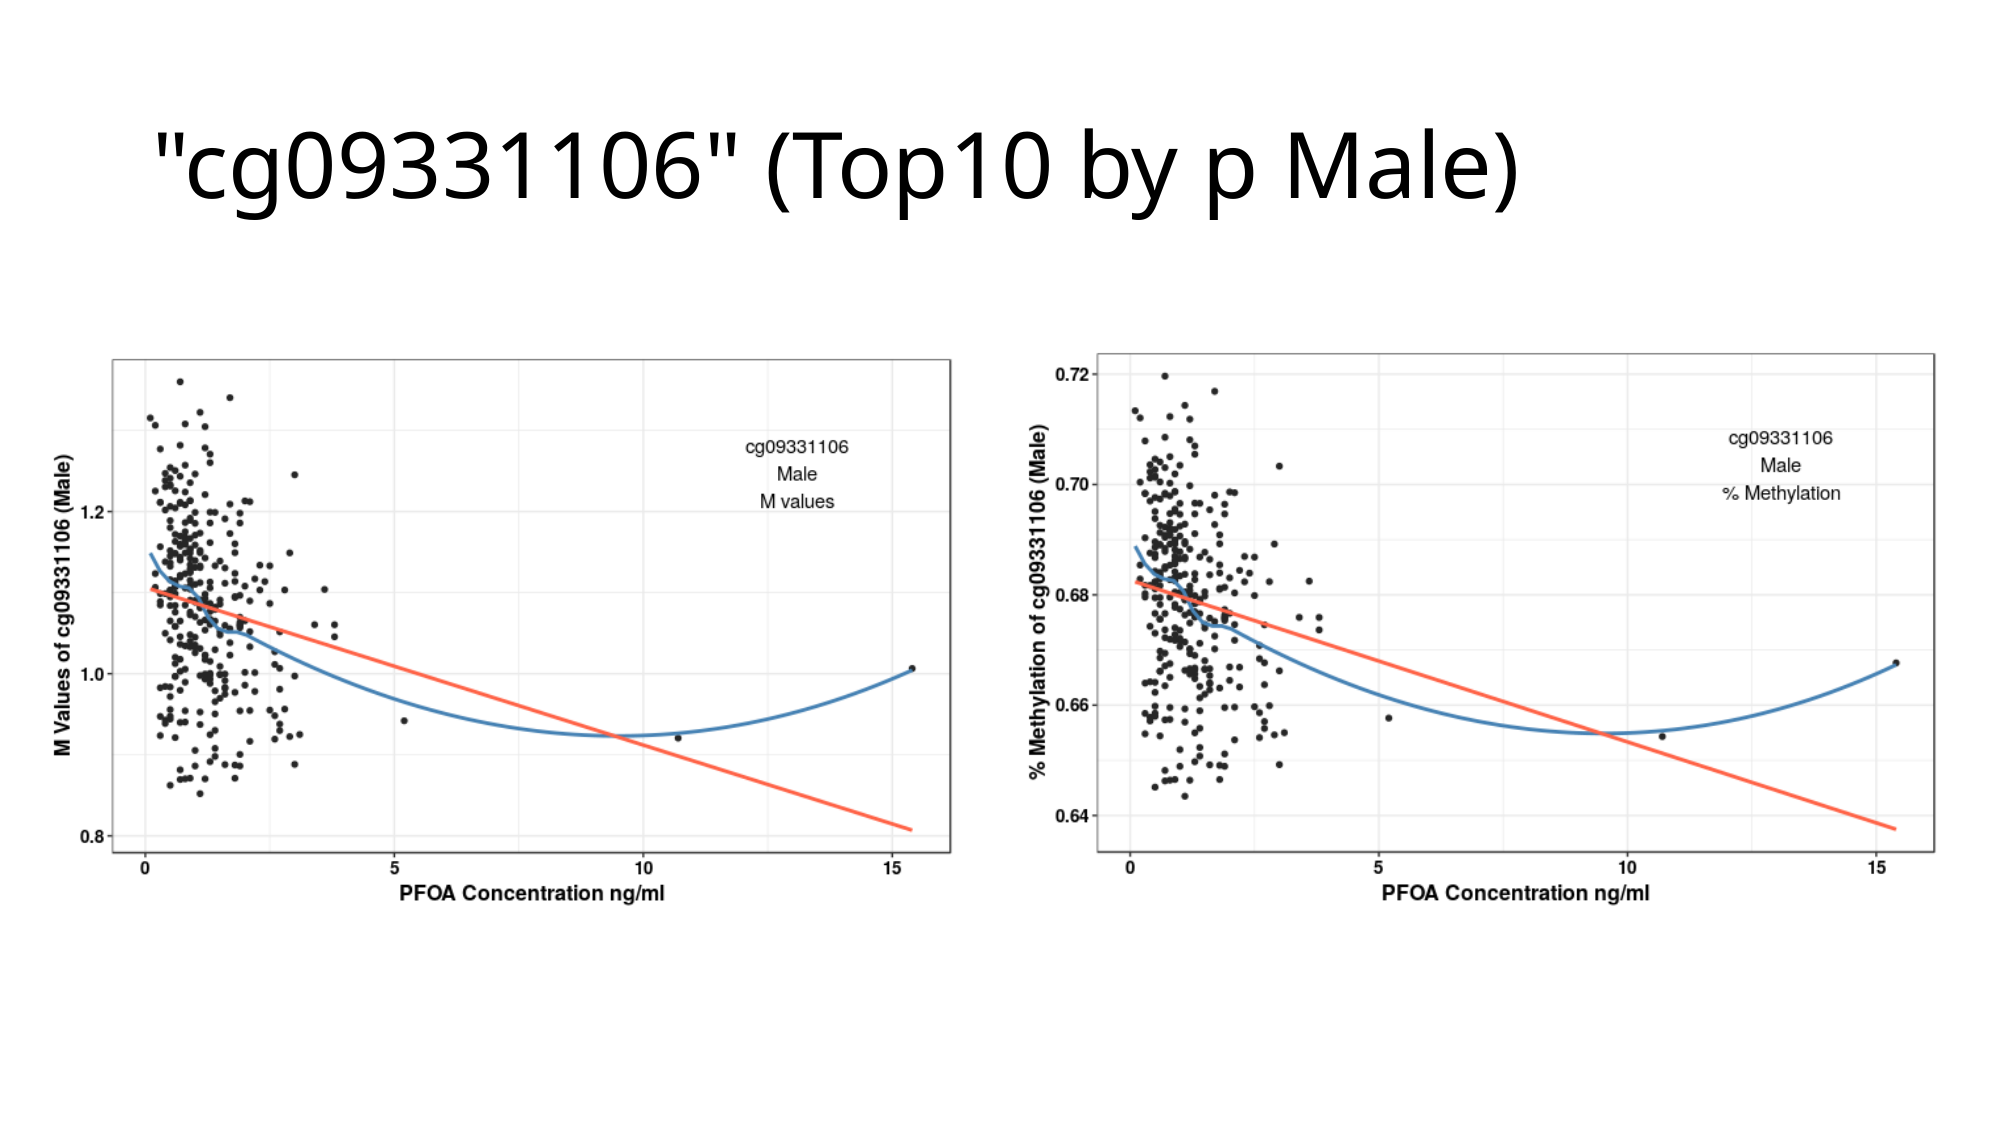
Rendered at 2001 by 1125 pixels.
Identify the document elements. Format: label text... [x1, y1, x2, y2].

picture [1019, 344, 1945, 916]
text_box "cg09331106" (Top10 by p Male) [137, 59, 1863, 278]
picture [44, 349, 961, 916]
